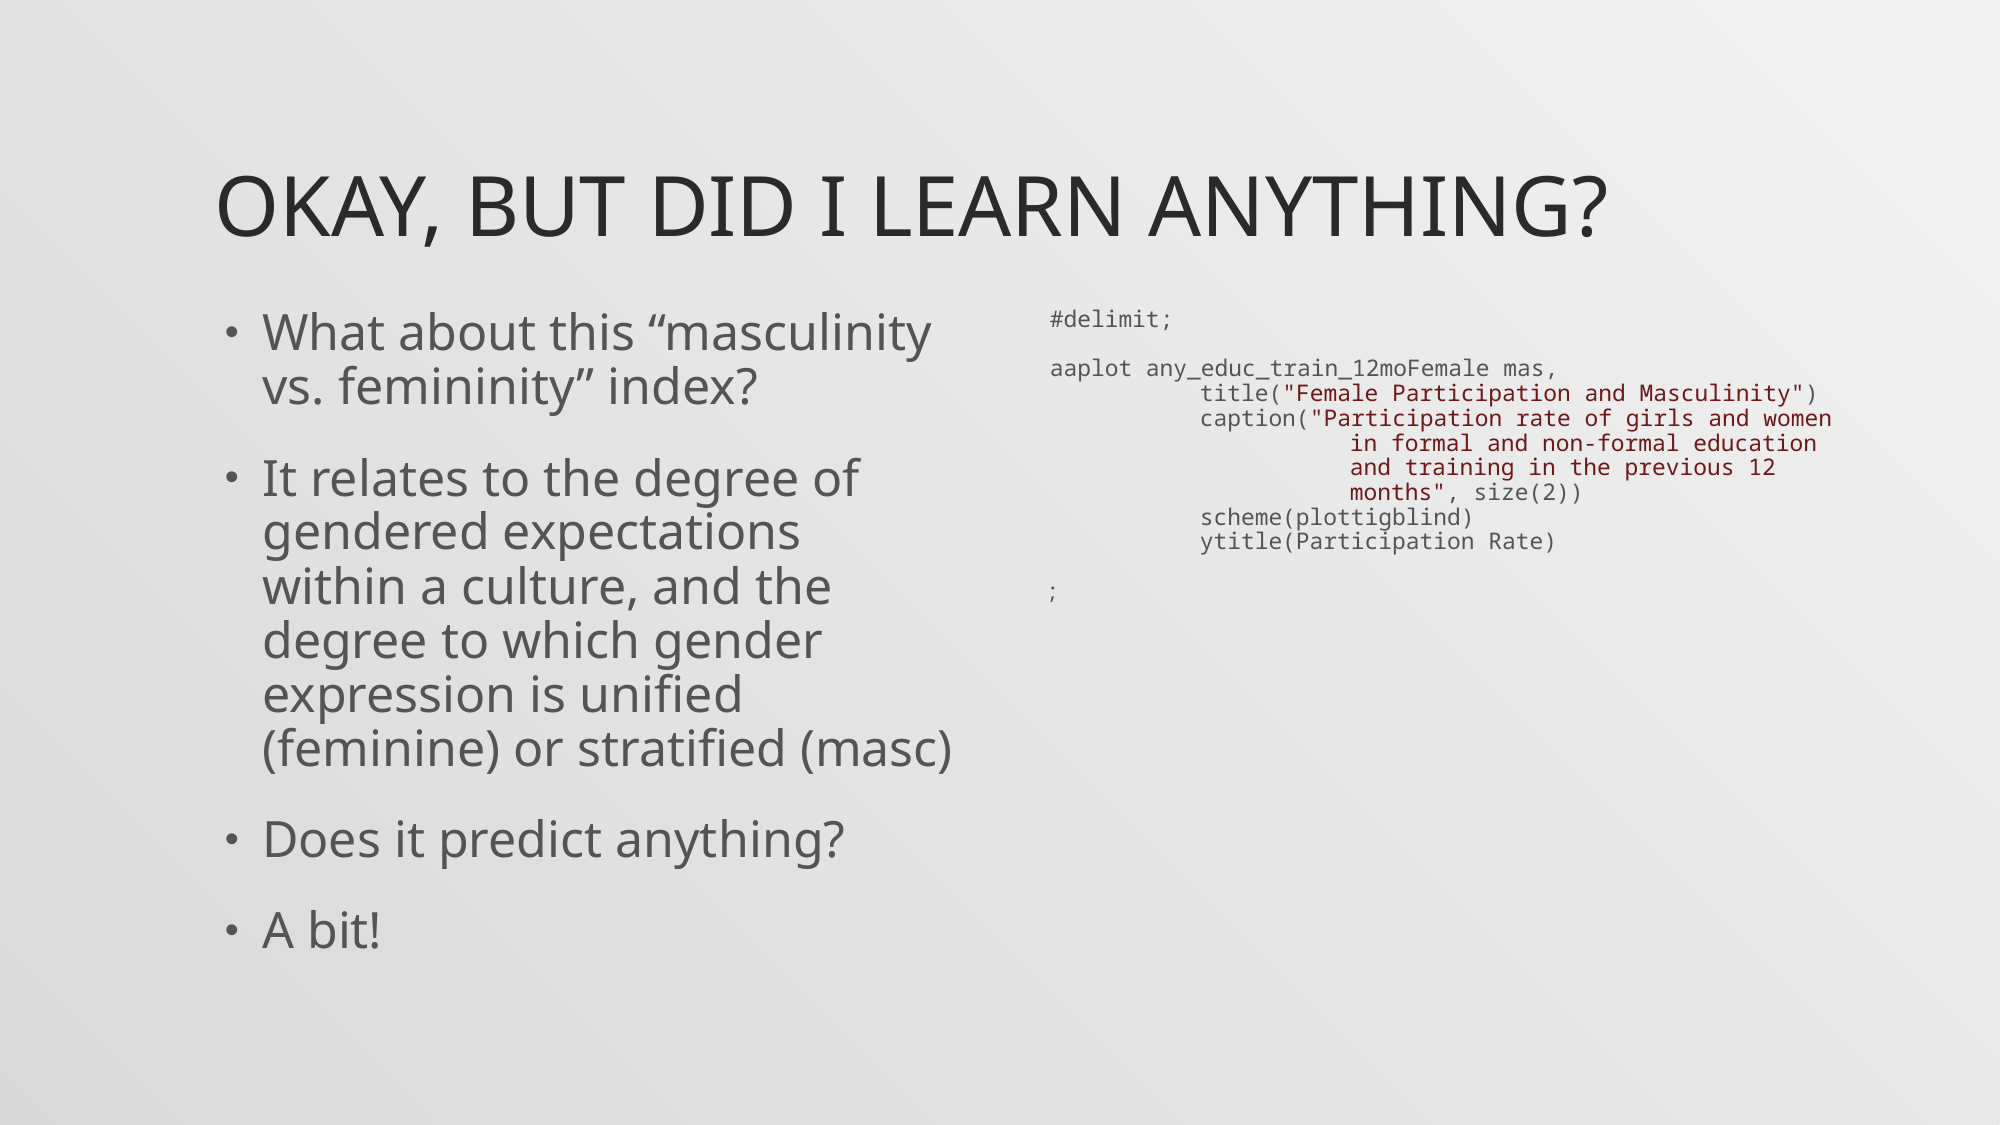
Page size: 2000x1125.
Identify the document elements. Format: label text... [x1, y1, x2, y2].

title Okay, but did I learn anything? [199, 45, 1800, 263]
list What about this “masculinity vs. femininity” index? It relates to the degree of gendered expectations within a culture, and the degree to which gender expression is unified (feminine) or stratified (masc) Does it predict anything? A bit! [202, 299, 975, 1013]
list #delimit; aaplot any_educ_train_12moFemale mas, title("Female Participation and Masculinity") caption("Participation rate of girls and women in formal and non-formal education and training in the previous 12 months", size(2)) scheme(plottigblind) ytitle(Participation Rate) ; [1027, 299, 1875, 1013]
